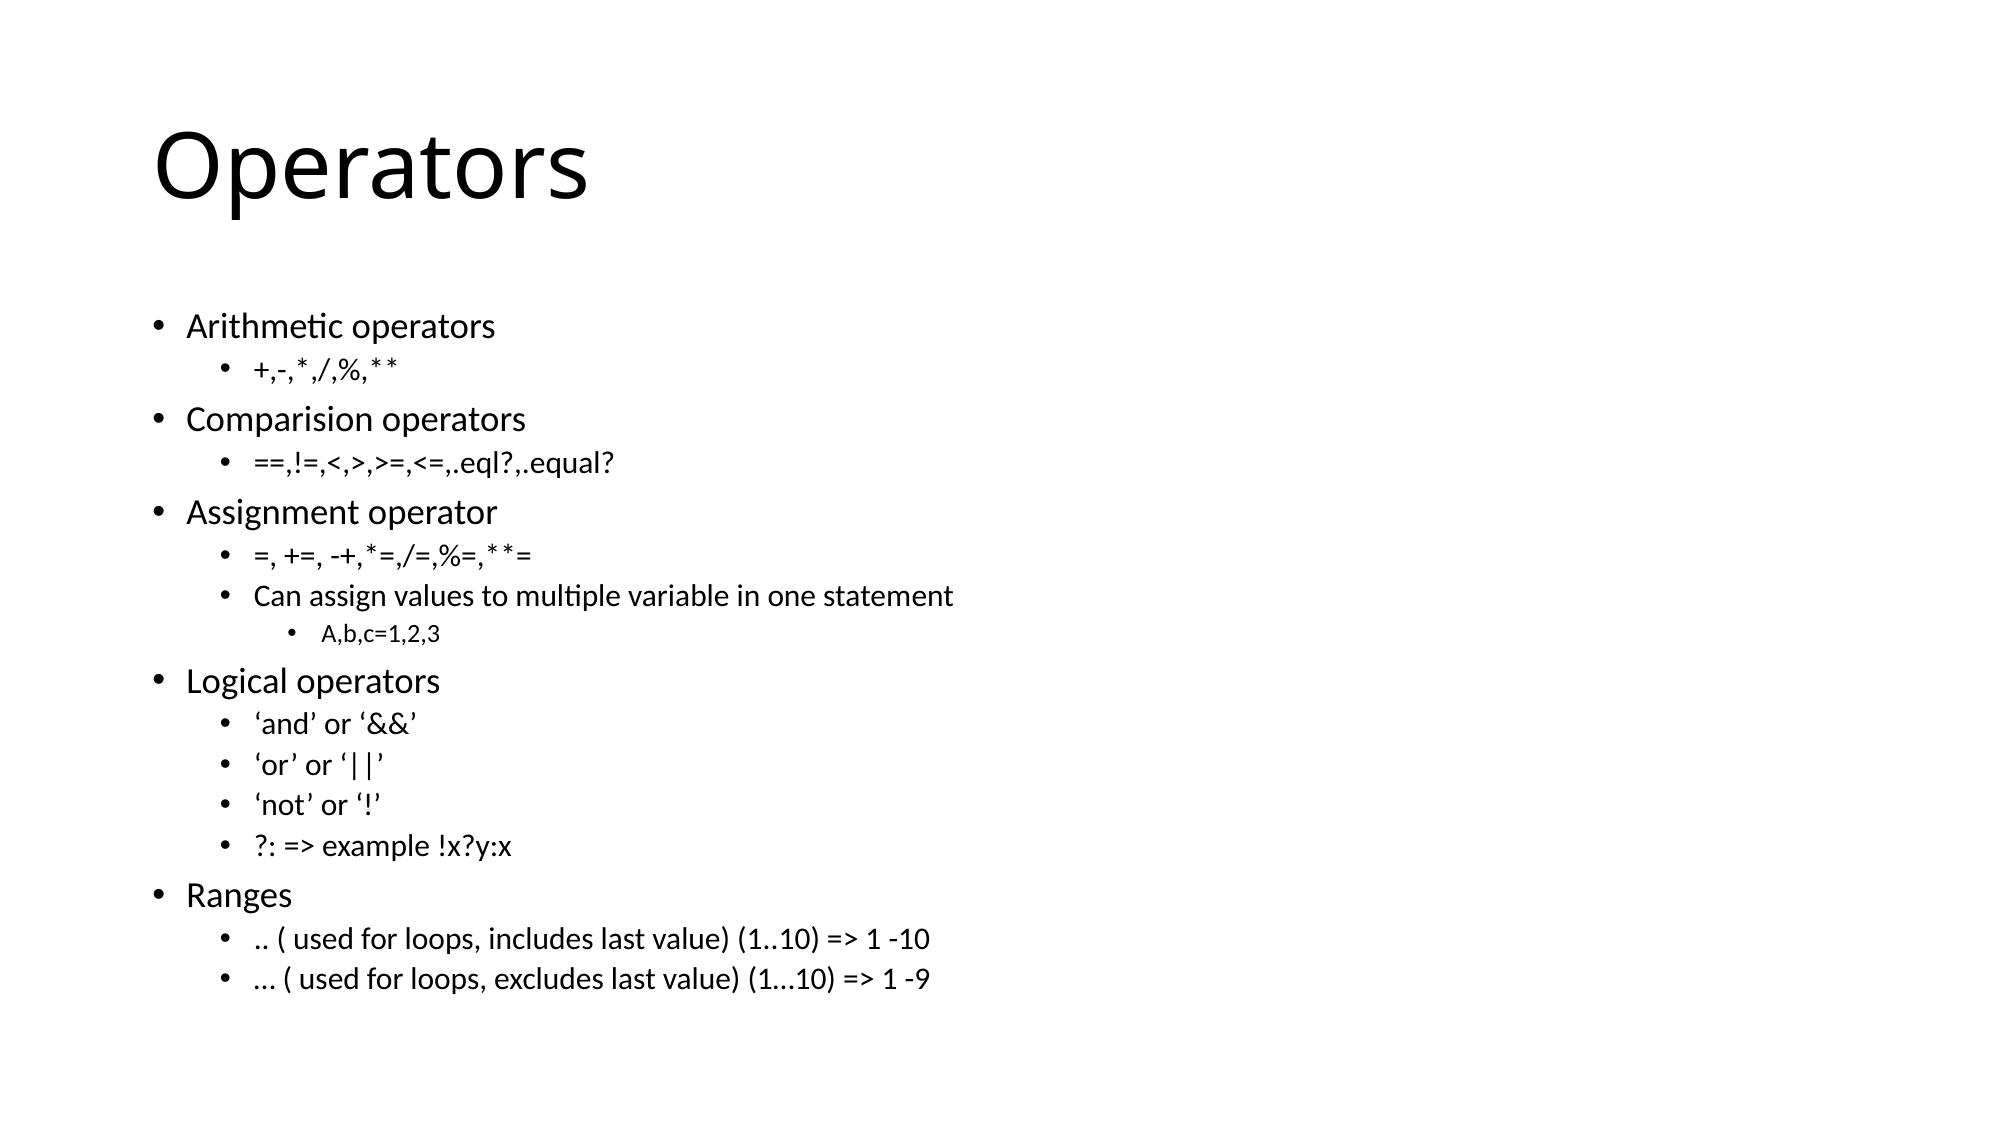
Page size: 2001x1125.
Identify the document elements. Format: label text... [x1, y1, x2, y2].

list Arithmetic operators +,-,*,/,%,** Comparision operators ==,!=,<,>,>=,<=,.eql?,.equal? Assignment operator =, +=, -+,*=,/=,%=,**= Can assign values to multiple variable in one statement A,b,c=1,2,3 Logical operators ‘and’ or ‘&&’ ‘or’ or ‘||’ ‘not’ or ‘!’ ?: => example !x?y:x Ranges .. ( used for loops, includes last value) (1..10) => 1 -10 … ( used for loops, excludes last value) (1…10) => 1 -9 [137, 299, 1863, 1014]
title Operators [137, 59, 1863, 278]
